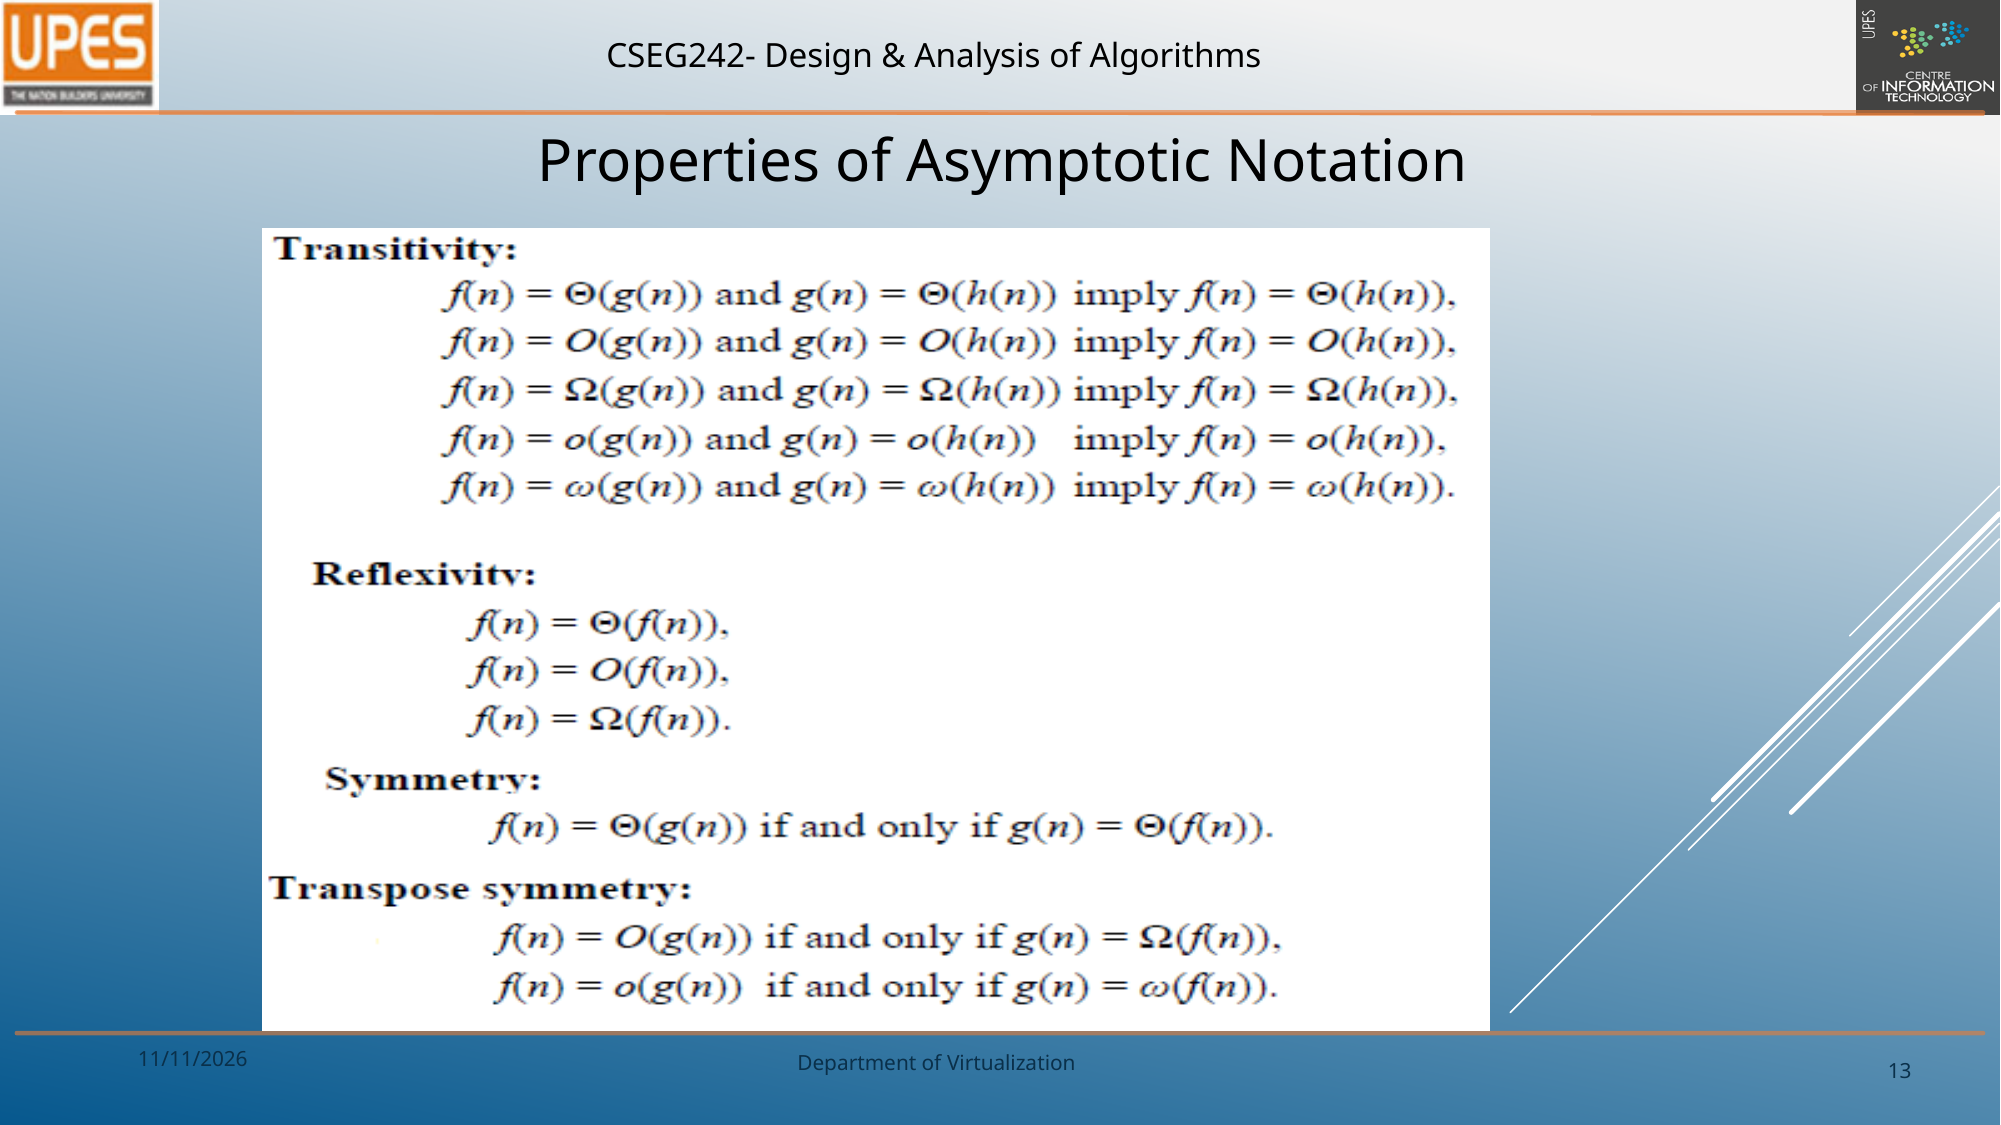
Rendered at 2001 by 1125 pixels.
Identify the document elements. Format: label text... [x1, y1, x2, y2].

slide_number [0, 1038, 263, 1099]
slide_number 13 [1755, 1038, 1927, 1094]
picture [0, 0, 159, 115]
picture [262, 228, 1490, 1031]
text_box Properties of Asymptotic Notation [152, 115, 1854, 201]
footer Department of Virtualization [317, 1041, 1555, 1102]
picture [1856, 0, 2000, 115]
